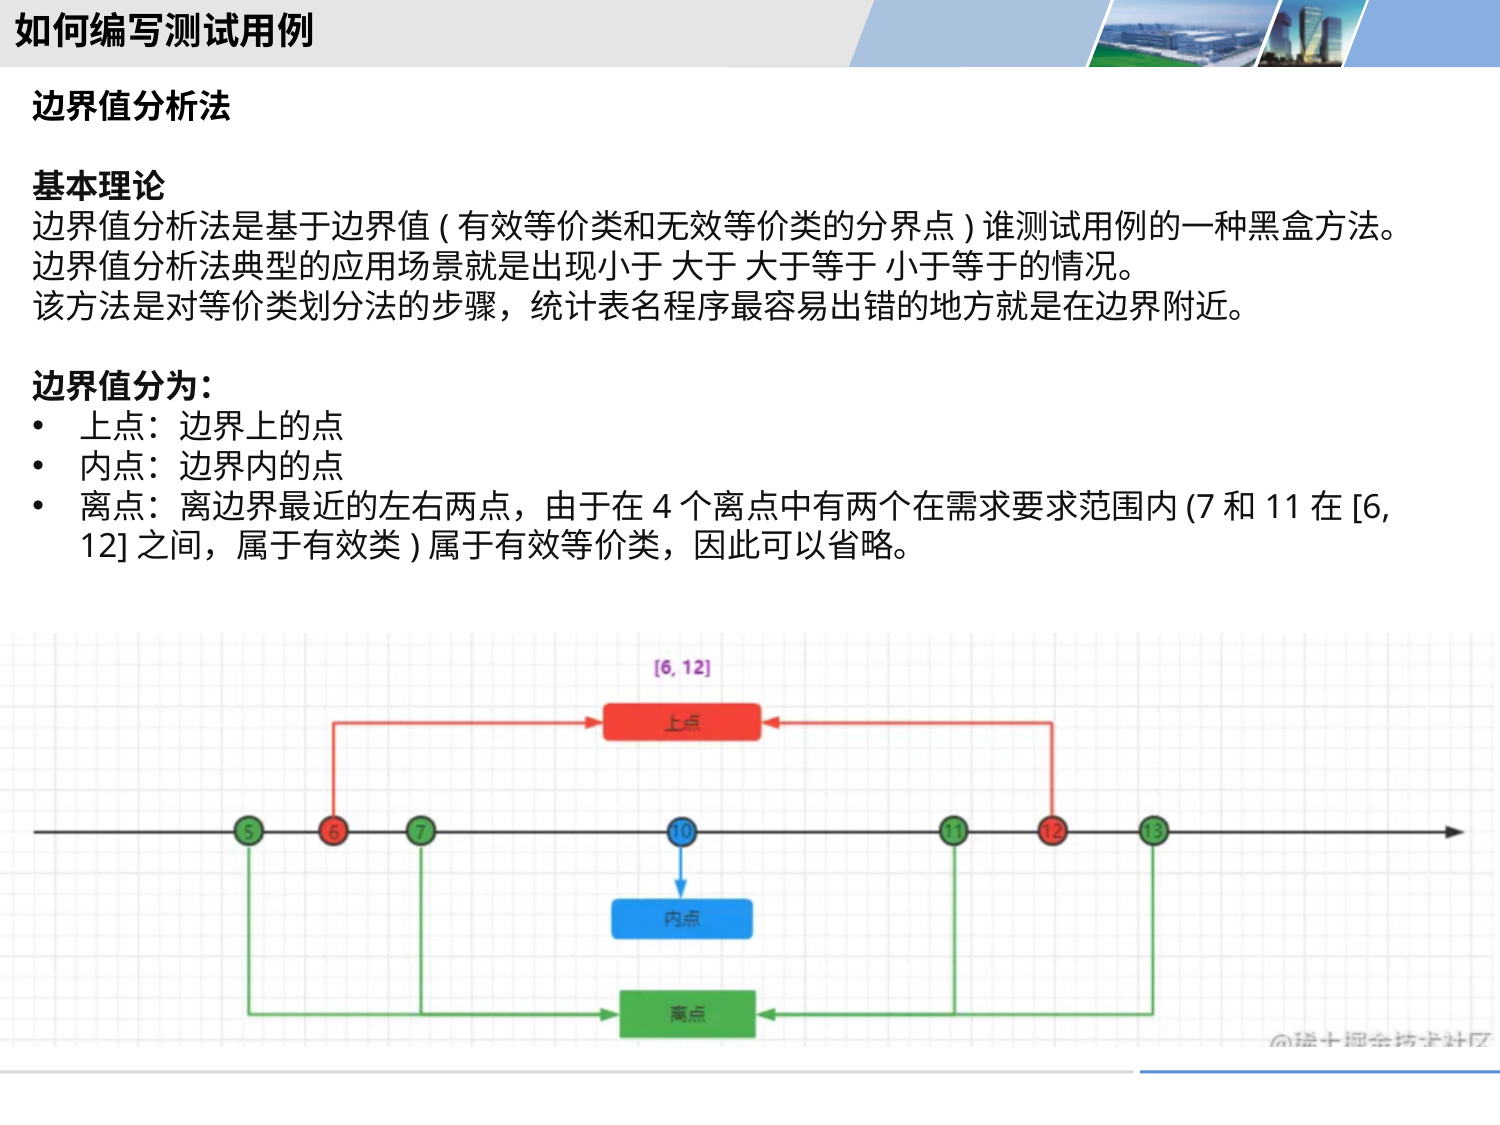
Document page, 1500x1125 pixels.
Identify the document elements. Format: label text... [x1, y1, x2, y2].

picture [1088, 0, 1279, 67]
text_box 如何编写测试用例 [0, 0, 408, 60]
picture [1257, 0, 1367, 67]
text_box 边界值分析法 基本理论 边界值分析法是基于边界值(有效等价类和无效等价类的分界点)谁测试用例的一种黑盒方法。边界值分析法典型的应用场景就是出现小于 大于 大于等于 小于等于的情况。 该方法是对等价类划分法的步骤，统计表名程序最容易出错的地方就是在边界附近。 边界值分为： 上点：边界上的点 内点：边界内的点 离点：离边界最近的左右两点，由于在4个离点中有两个在需求要求范围内(7和11在[6, 12]之间，属于有效类)属于有效等价类，因此可以省略。 [17, 78, 1447, 572]
picture [0, 633, 1495, 1048]
